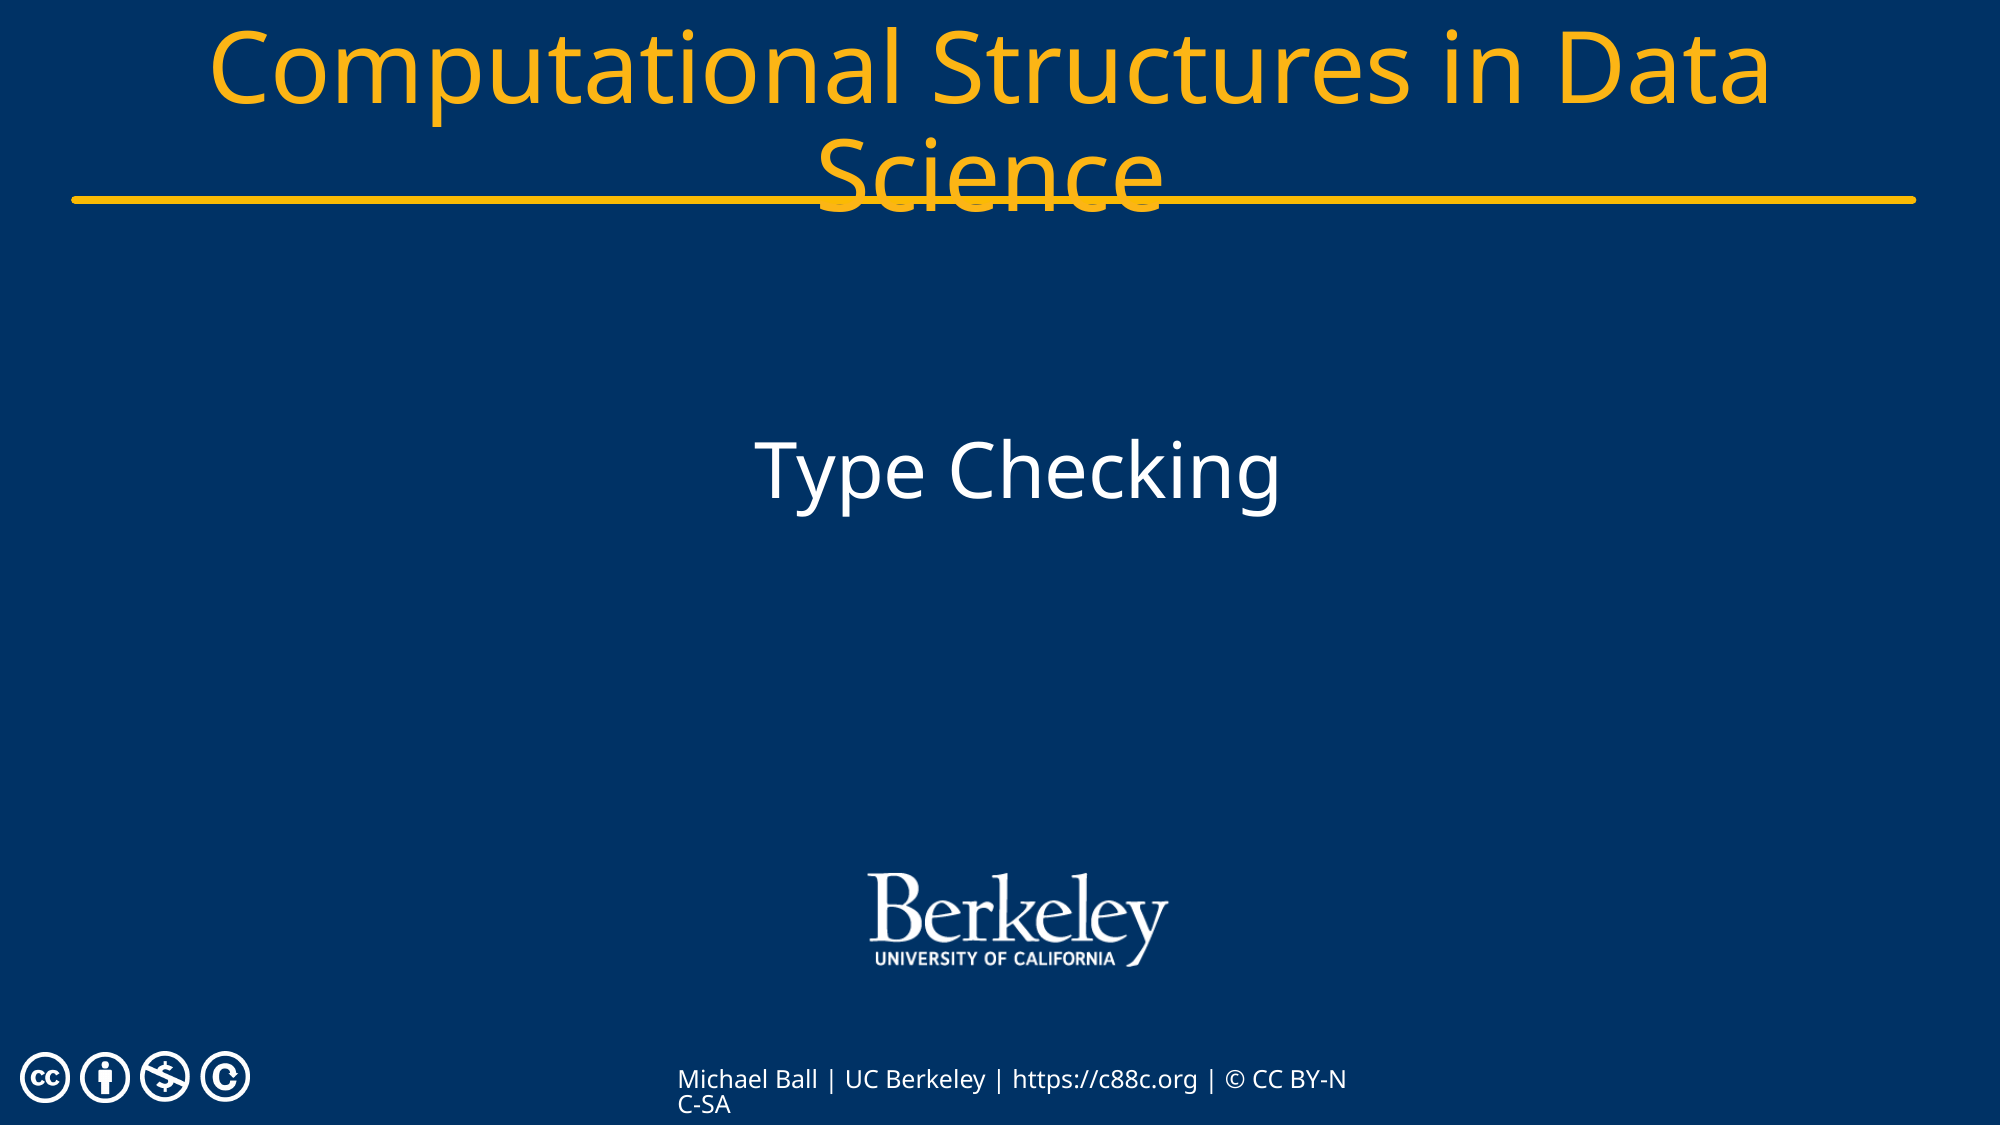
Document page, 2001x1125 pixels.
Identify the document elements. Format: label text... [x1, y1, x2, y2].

picture [80, 1052, 130, 1103]
title Type Checking [323, 351, 1715, 596]
picture [20, 1052, 70, 1103]
picture [854, 854, 1184, 987]
picture [140, 1051, 190, 1102]
footer Michael Ball | UC Berkeley | https://c88c.org | © CC BY-NC-SA [662, 1059, 1376, 1102]
